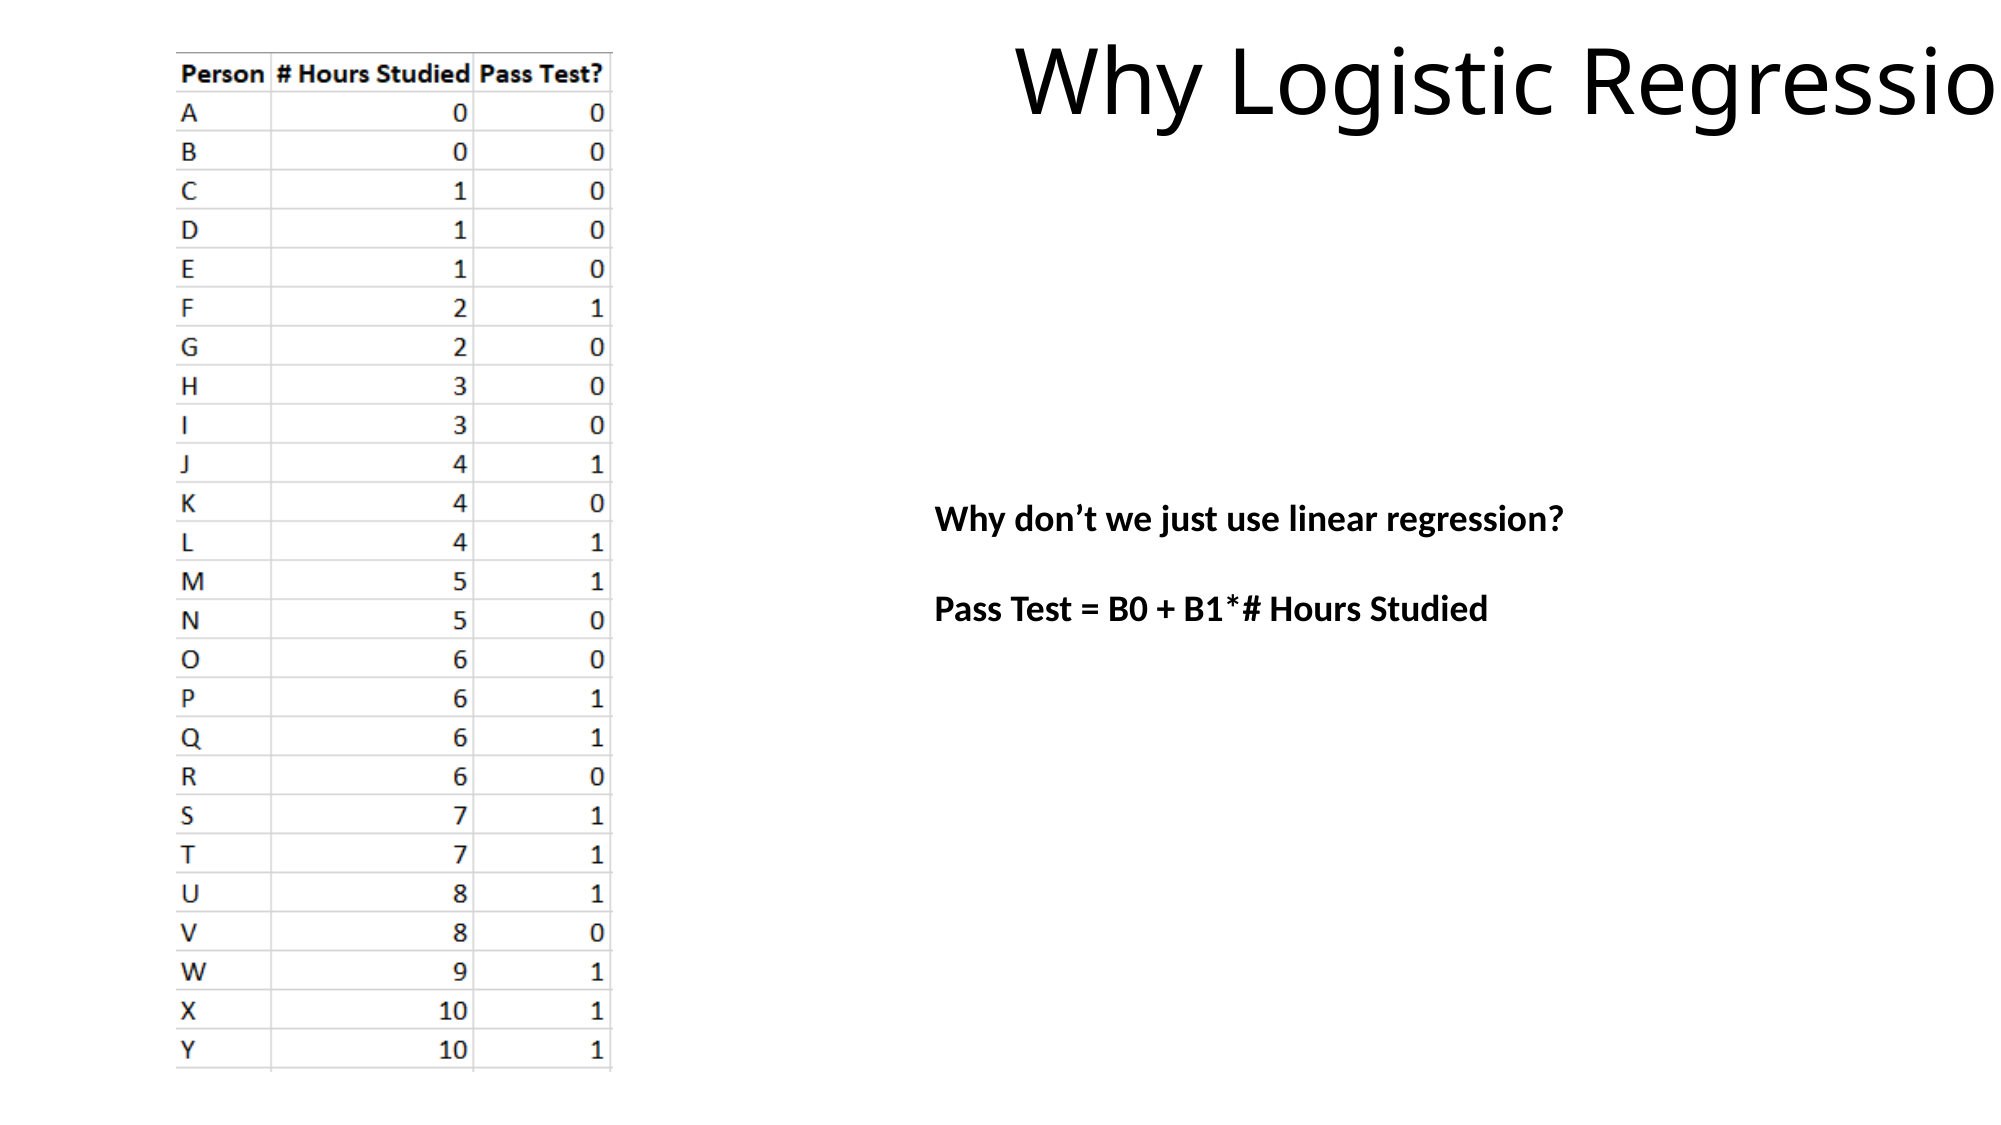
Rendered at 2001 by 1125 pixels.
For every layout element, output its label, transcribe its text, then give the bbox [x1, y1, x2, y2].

picture [176, 52, 613, 1073]
text_box Why don’t we just use linear regression? Pass Test = B0 + B1*# Hours Studied [919, 486, 1802, 637]
title Why Logistic Regression? [999, 0, 2000, 170]
